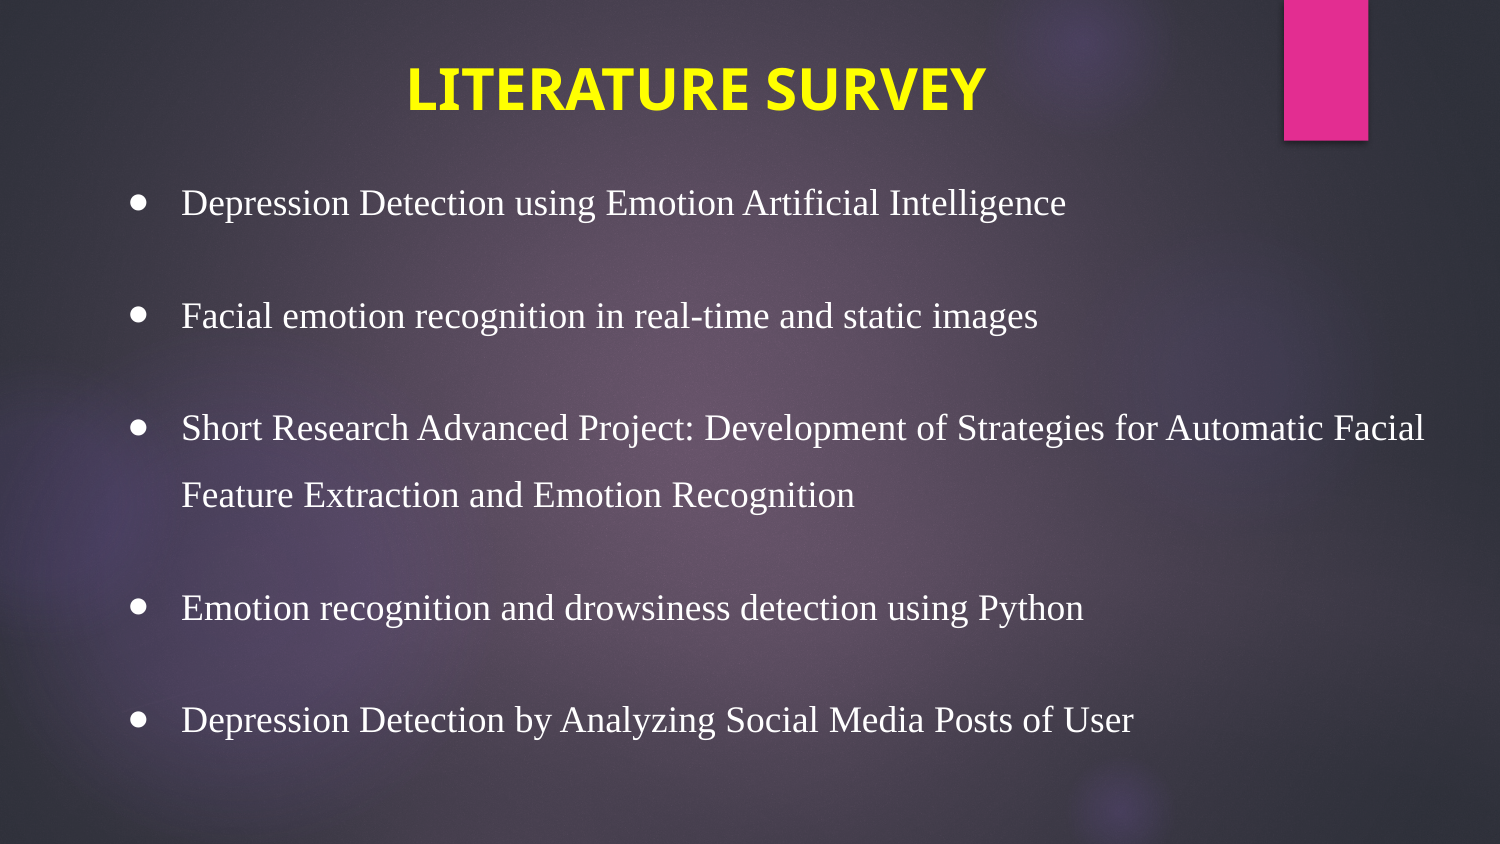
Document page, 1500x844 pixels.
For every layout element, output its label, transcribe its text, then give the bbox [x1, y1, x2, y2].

picture [0, 0, 1500, 844]
title LITERATURE SURVEY [79, 44, 1237, 164]
text_box Depression Detection using Emotion Artificial Intelligence Facial emotion recognition in real-time and static images Short Research Advanced Project: Development of Strategies for Automatic Facial Feature Extraction and Emotion Recognition Emotion recognition and drowsiness detection using Python Depression Detection by Analyzing Social Media Posts of User [91, 140, 1477, 819]
